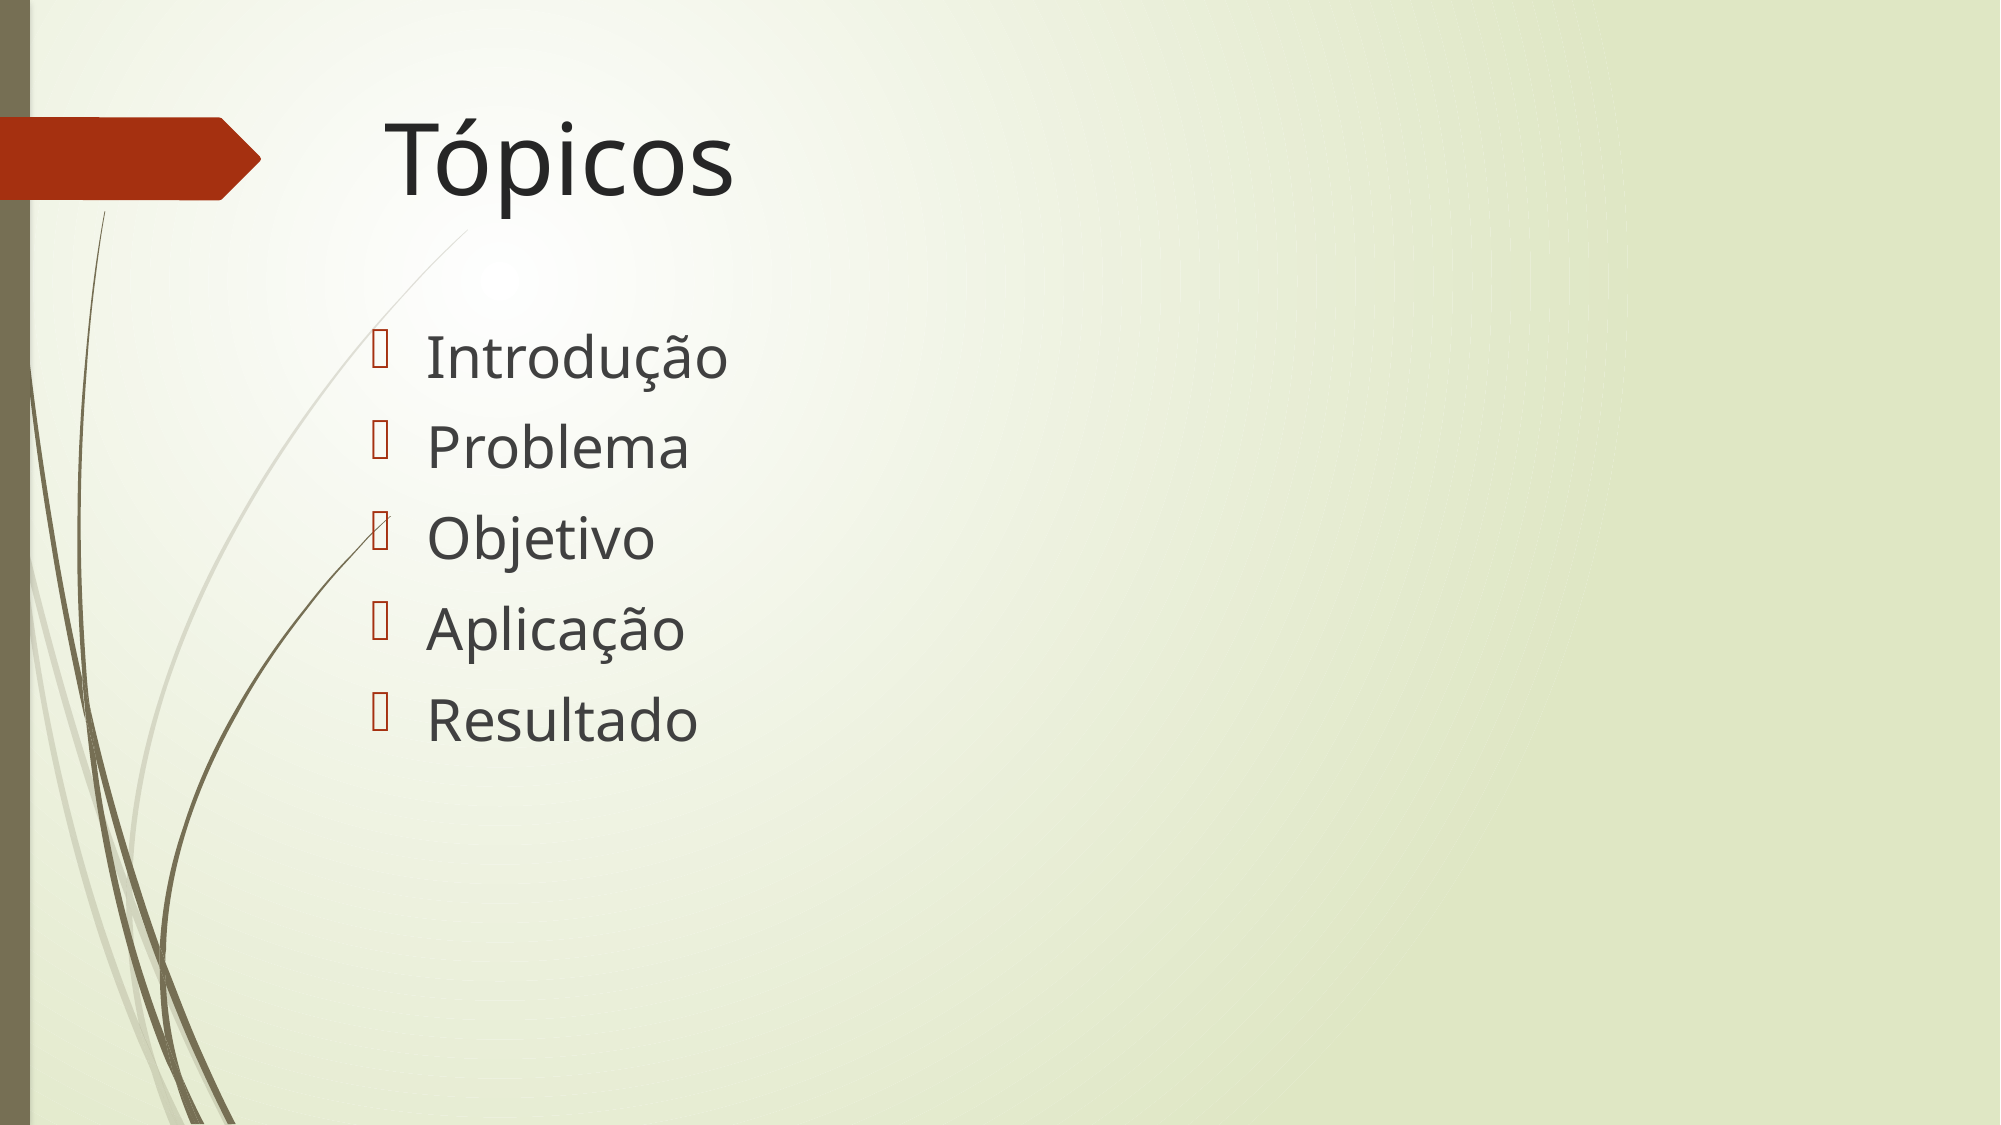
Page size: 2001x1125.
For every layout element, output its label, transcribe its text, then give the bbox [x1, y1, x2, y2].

title Tópicos [369, 87, 1832, 298]
list Introdução Problema Objetivo Aplicação Resultado [355, 312, 1819, 933]
